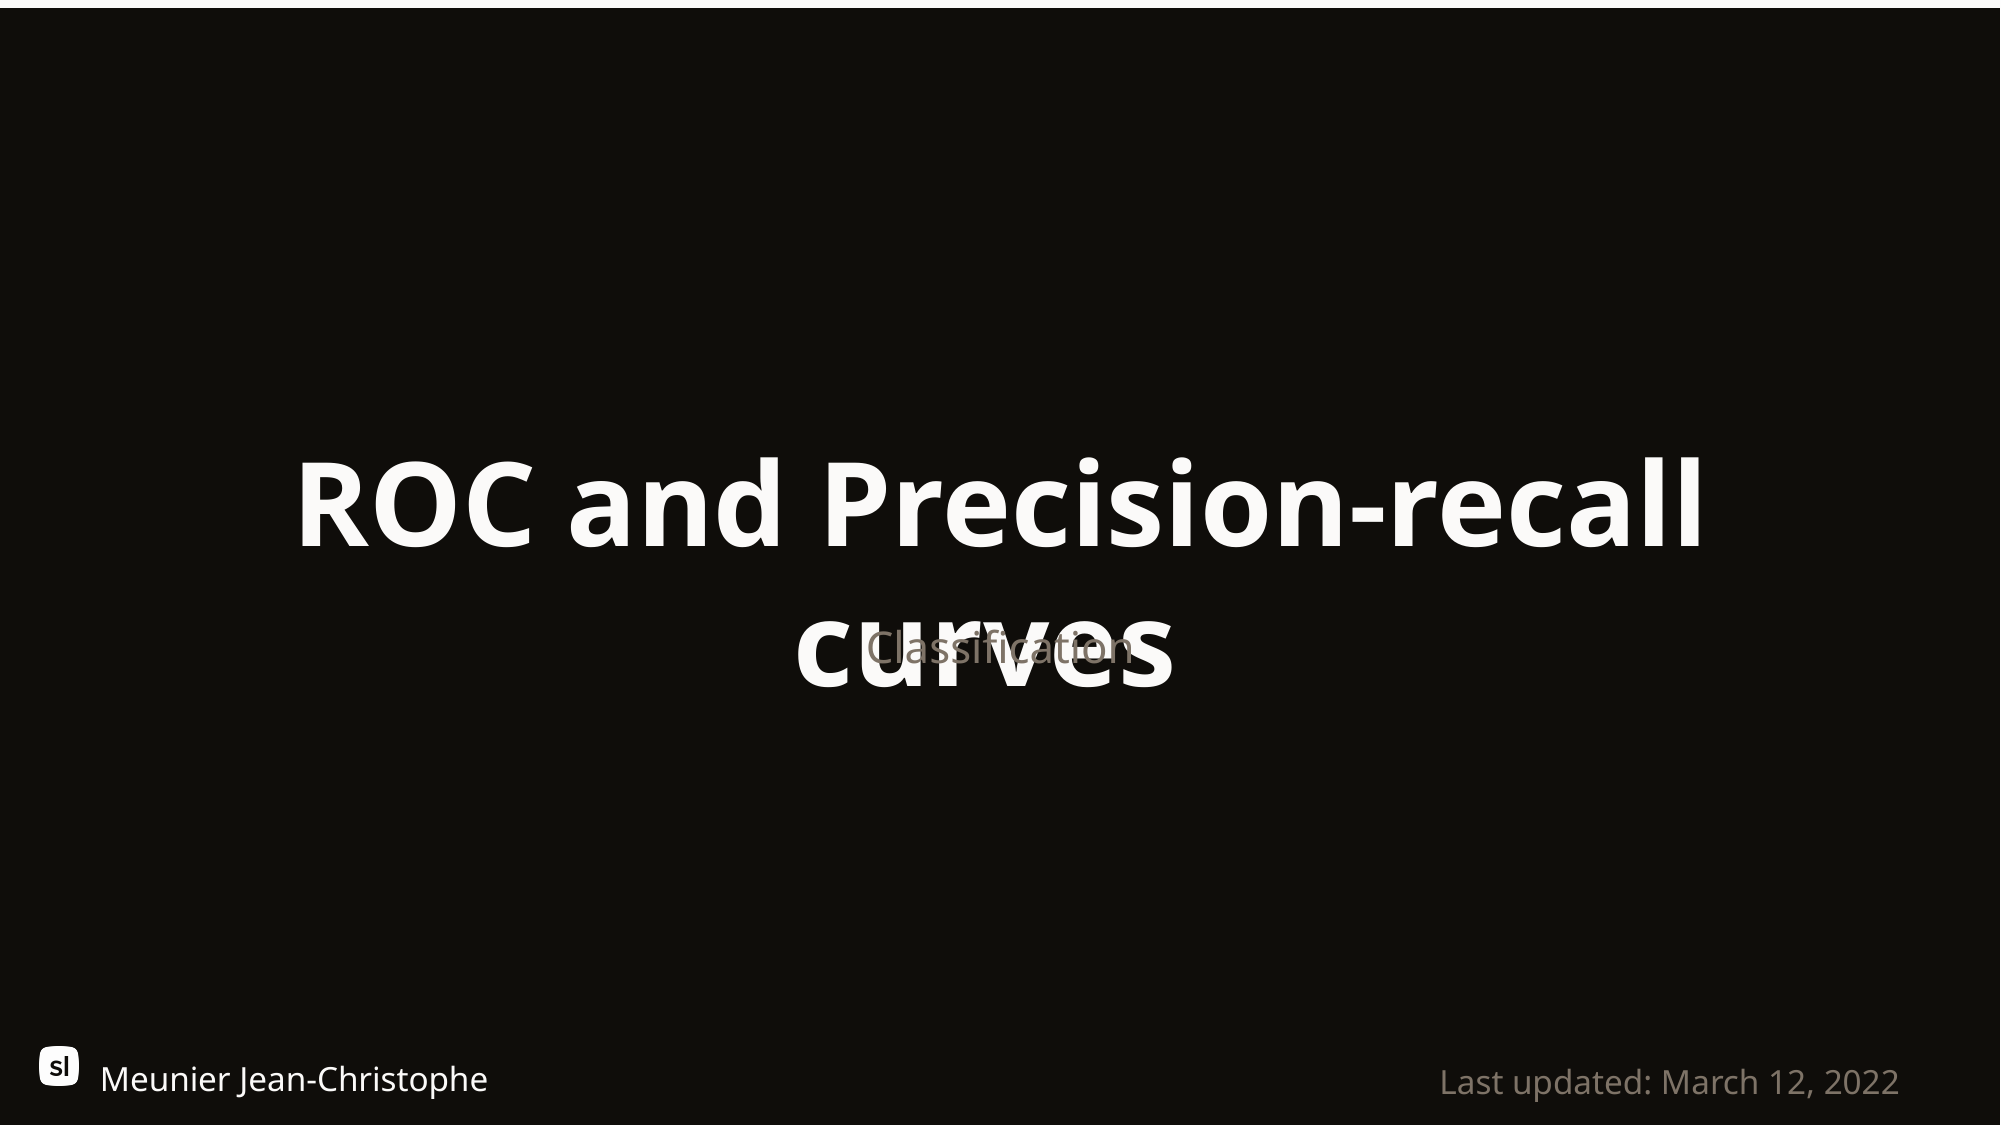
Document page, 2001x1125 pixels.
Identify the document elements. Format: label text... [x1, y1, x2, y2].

picture [39, 1046, 79, 1086]
title ROC and Precision-recall curves [99, 429, 1901, 612]
list Meunier Jean-Christophe [99, 1051, 1000, 1125]
subtitle Classification [99, 612, 1901, 1125]
list Last updated: March 12, 2022 [1040, 1055, 1901, 1125]
